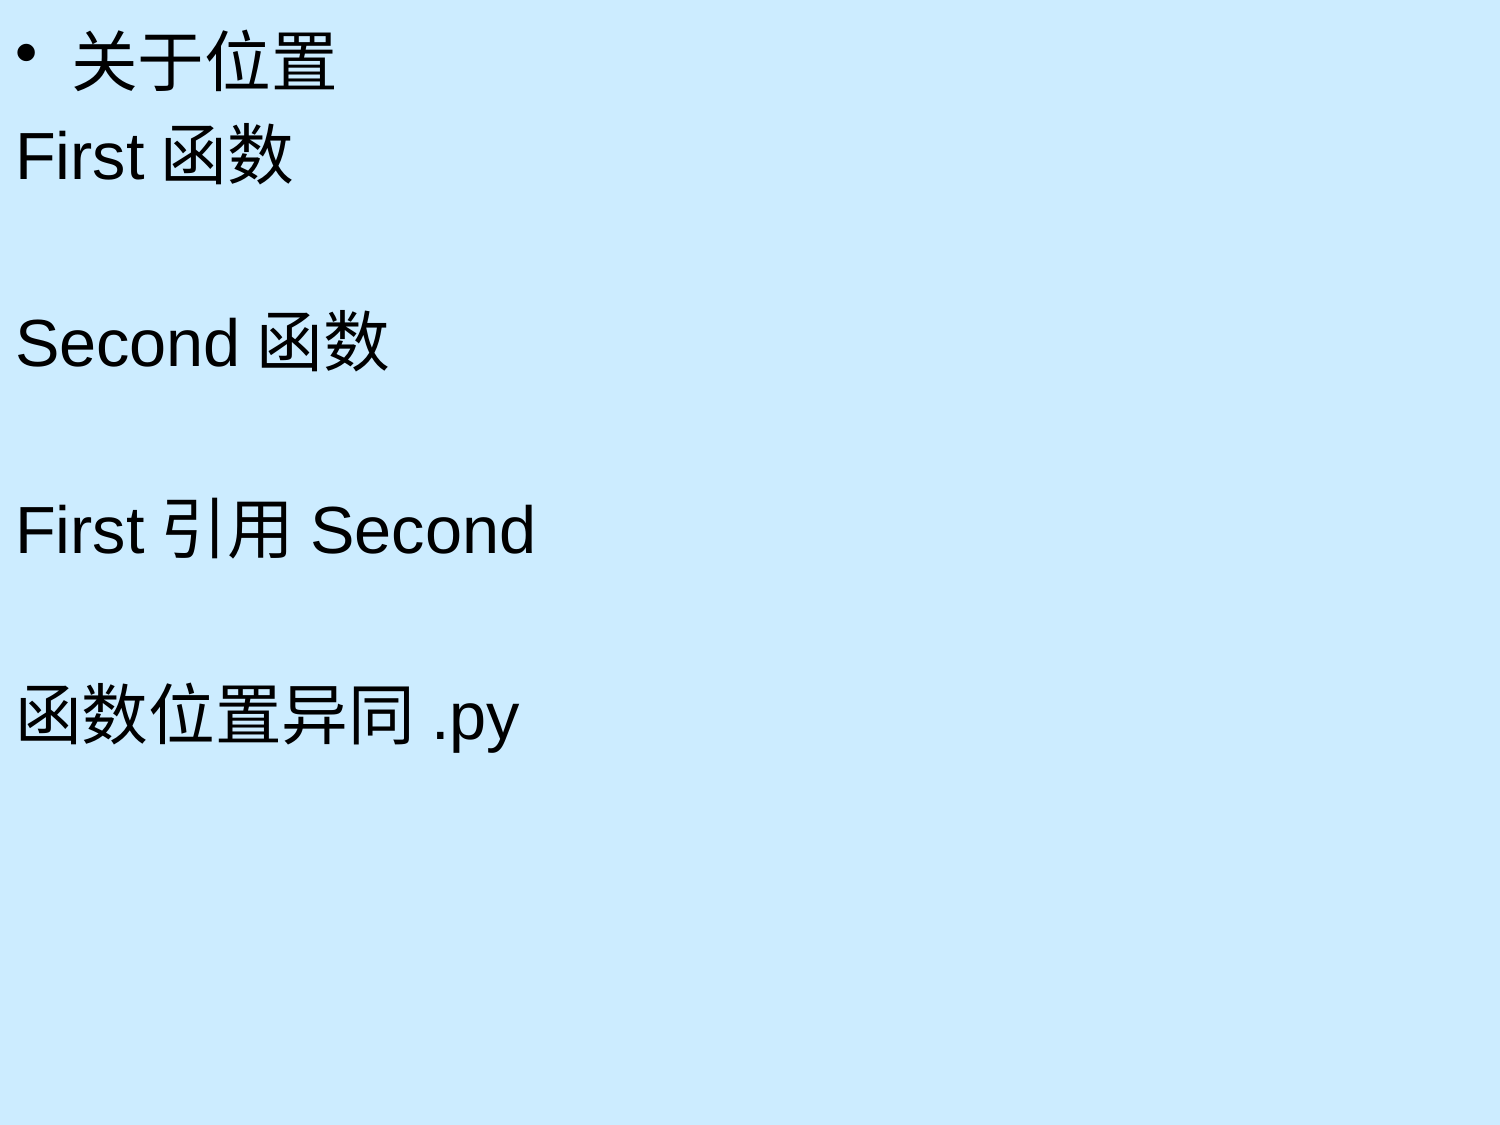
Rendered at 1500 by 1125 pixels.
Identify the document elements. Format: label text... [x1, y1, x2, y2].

list 关于位置 First函数 Second函数 First引用Second 函数位置异同.py [0, 12, 1500, 1050]
